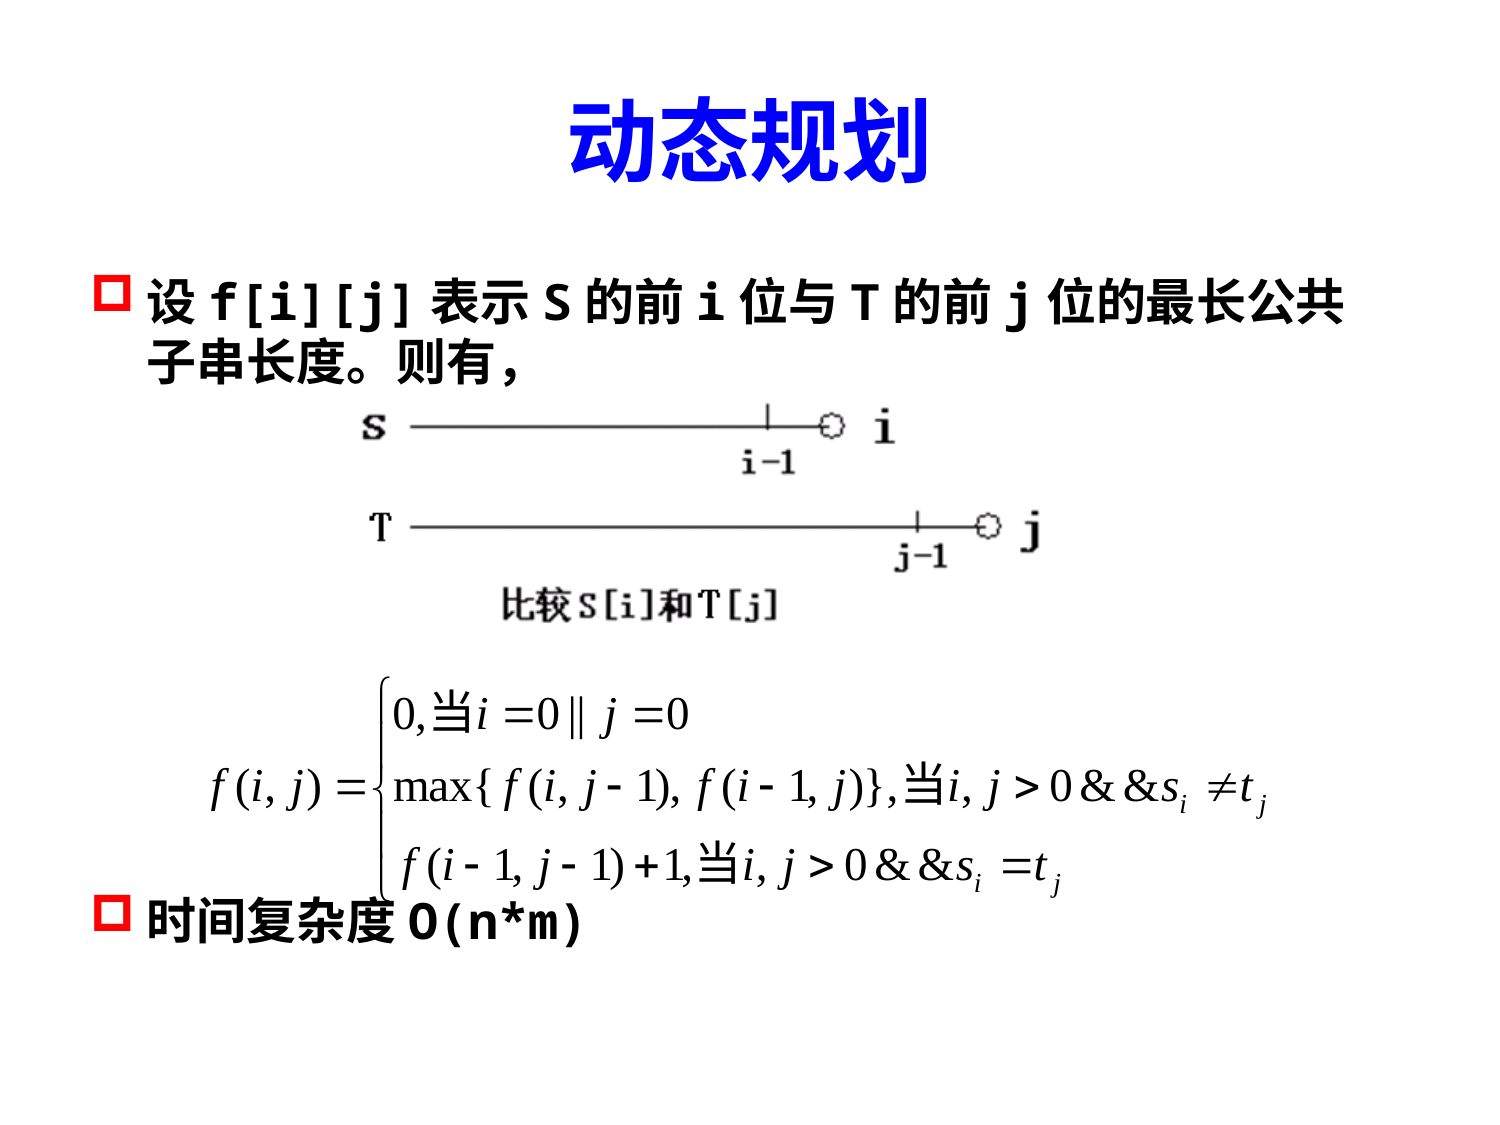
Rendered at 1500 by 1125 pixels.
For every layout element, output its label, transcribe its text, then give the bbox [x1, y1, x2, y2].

list 设f[i][j]表示S的前i位与T的前j位的最长公共子串长度。则有， 时间复杂度O(n*m) [74, 262, 1388, 1009]
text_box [194, 667, 1282, 912]
picture [351, 397, 1055, 645]
title 动态规划 [74, 44, 1426, 233]
